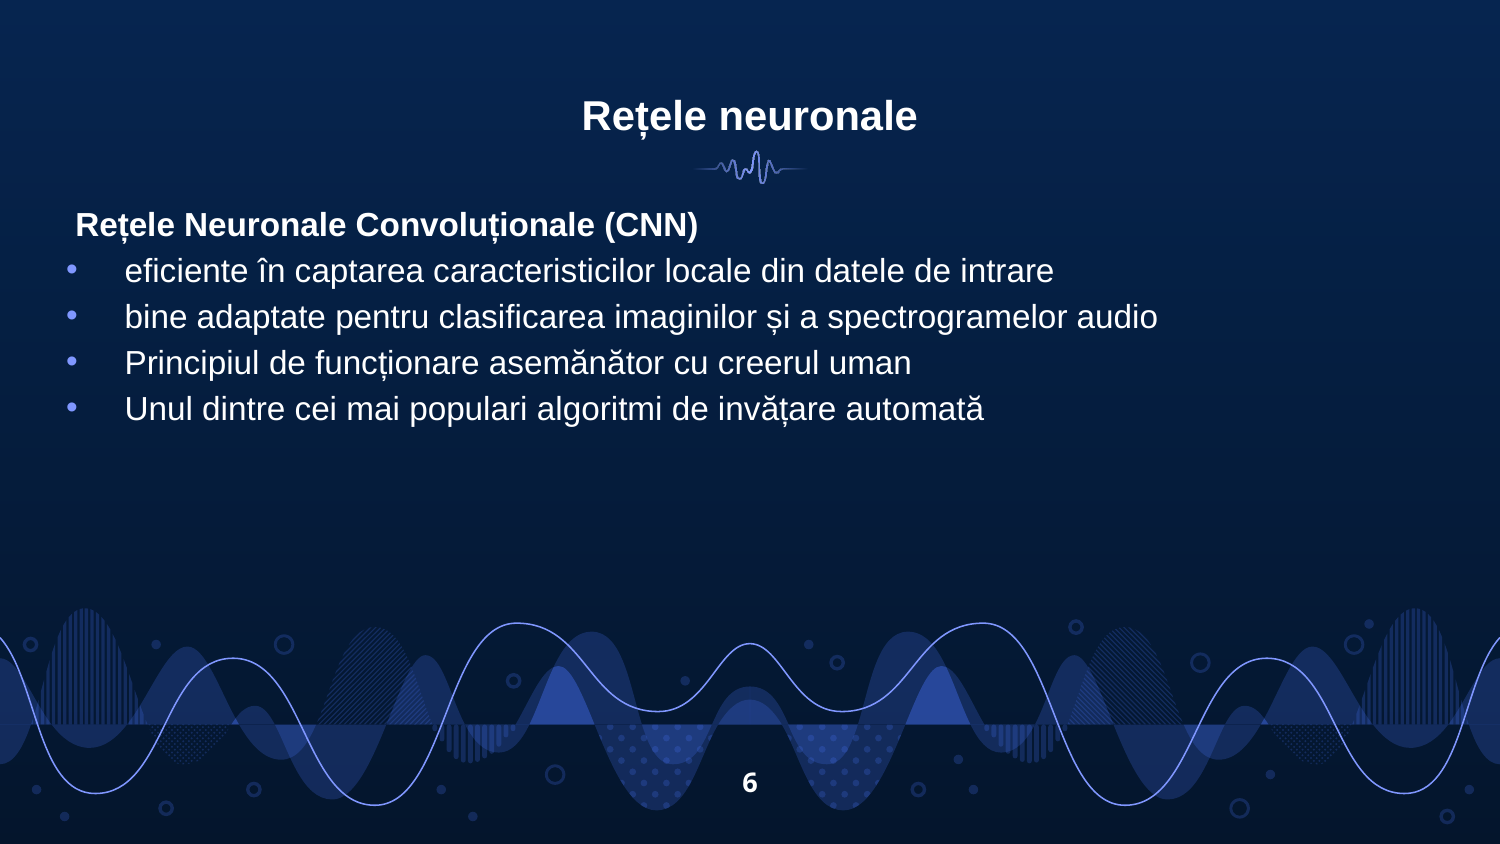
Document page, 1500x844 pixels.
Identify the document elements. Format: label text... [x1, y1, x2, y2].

slide_number 6 [705, 724, 795, 844]
list Rețele Neuronale Convoluționale (CNN) eficiente în captarea caracteristicilor locale din datele de intrare bine adaptate pentru clasificarea imaginilor și a spectrogramelor audio Principiul de funcționare asemănător cu creerul uman Unul dintre cei mai populari algoritmi de invățare automată [49, 197, 1433, 647]
title Rețele neuronale [203, 74, 1297, 140]
